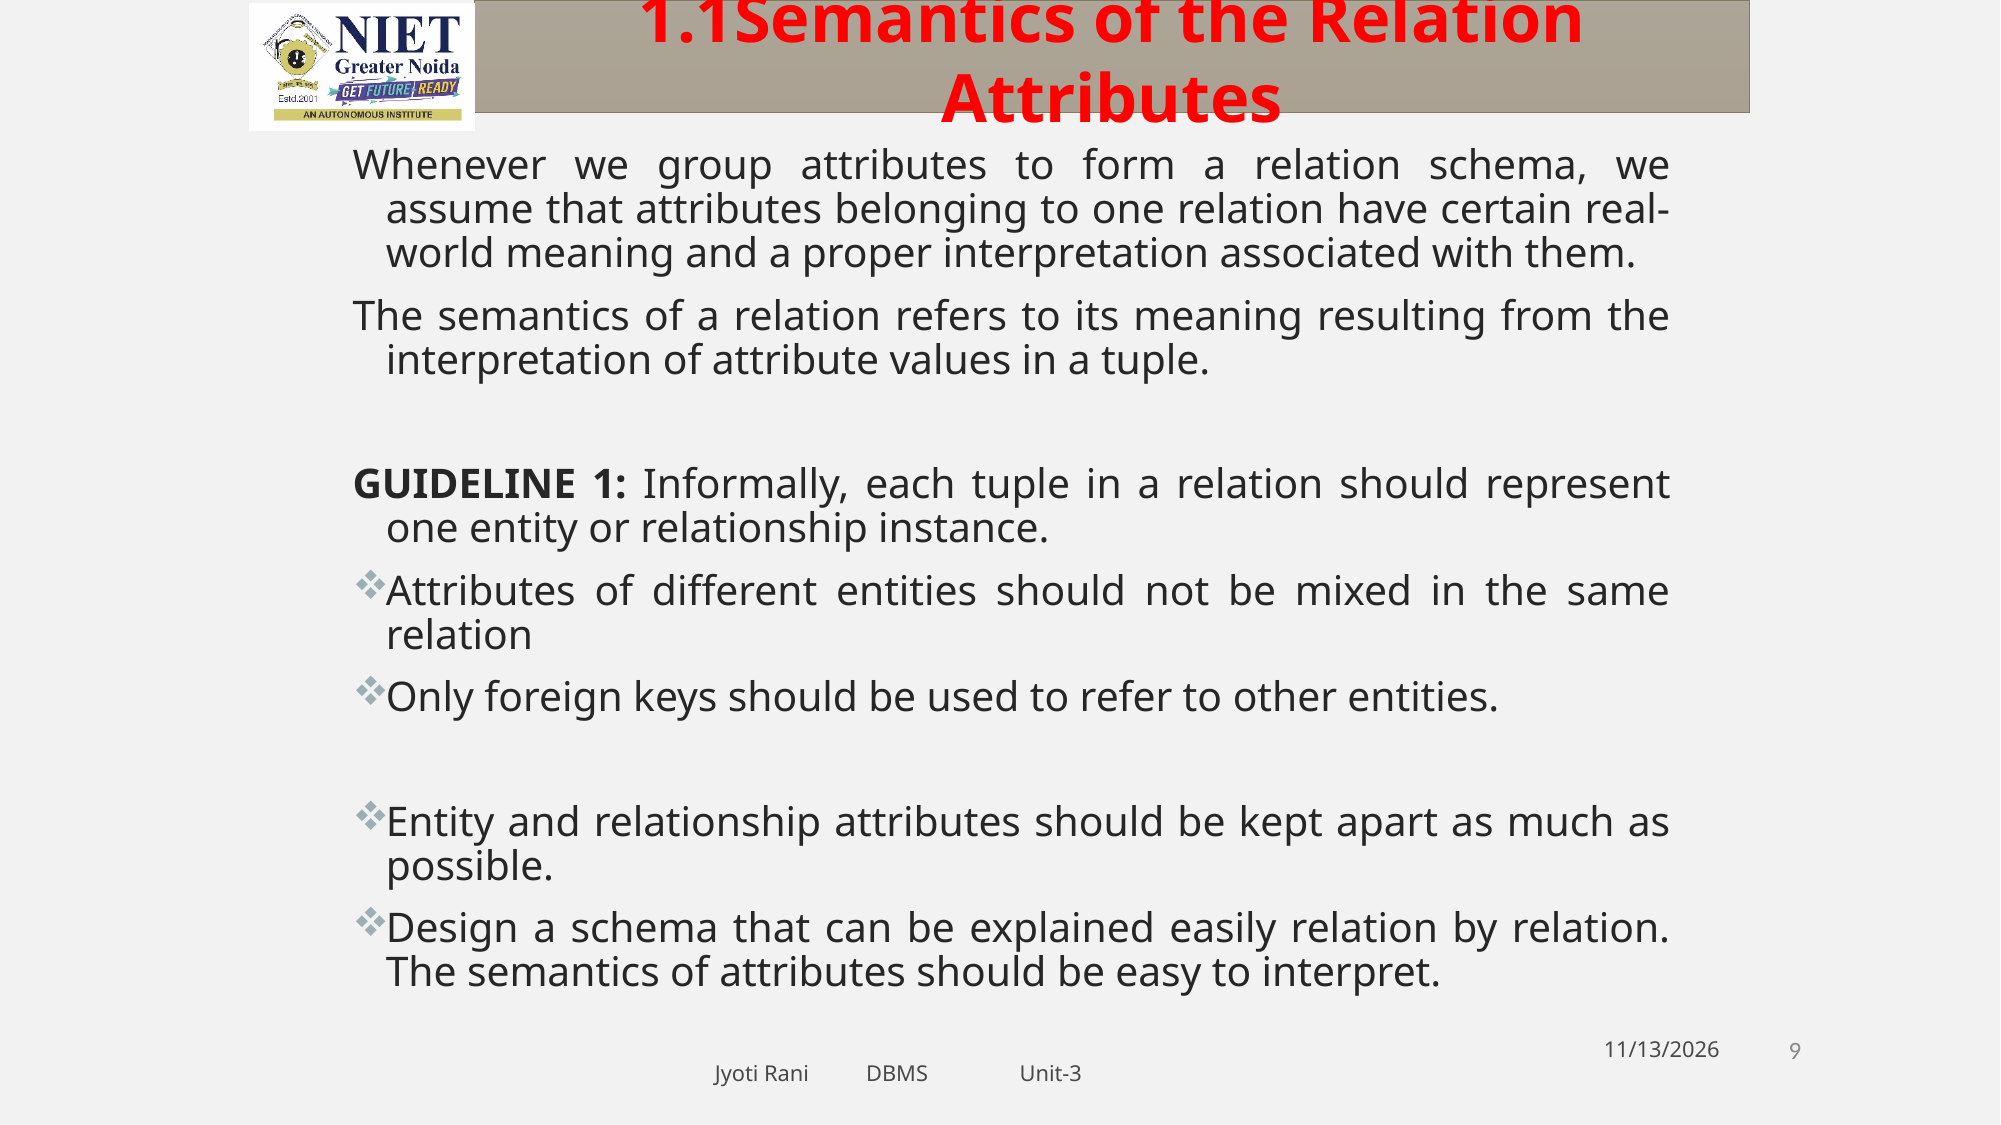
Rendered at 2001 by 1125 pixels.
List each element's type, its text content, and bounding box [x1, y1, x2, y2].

slide_number 9 [1764, 1019, 1825, 1080]
list Whenever we group attributes to form a relation schema, we assume that attributes belonging to one relation have certain real-world meaning and a proper interpretation associated with them. The semantics of a relation refers to its meaning resulting from the interpretation of attribute values in a tuple. GUIDELINE 1: Informally, each tuple in a relation should represent one entity or relationship instance. Attributes of different entities should not be mixed in the same relation Only foreign keys should be used to refer to other entities. Entity and relationship attributes should be kept apart as much as possible. Design a schema that can be explained easily relation by relation. The semantics of attributes should be easy to interpret. [337, 137, 1688, 1038]
footer Jyoti Rani DBMS Unit-3 [699, 1042, 1525, 1103]
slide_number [1283, 1023, 1735, 1077]
picture [249, 0, 488, 135]
text_box 1.1Semantics of the Relation Attributes [488, 0, 1750, 113]
